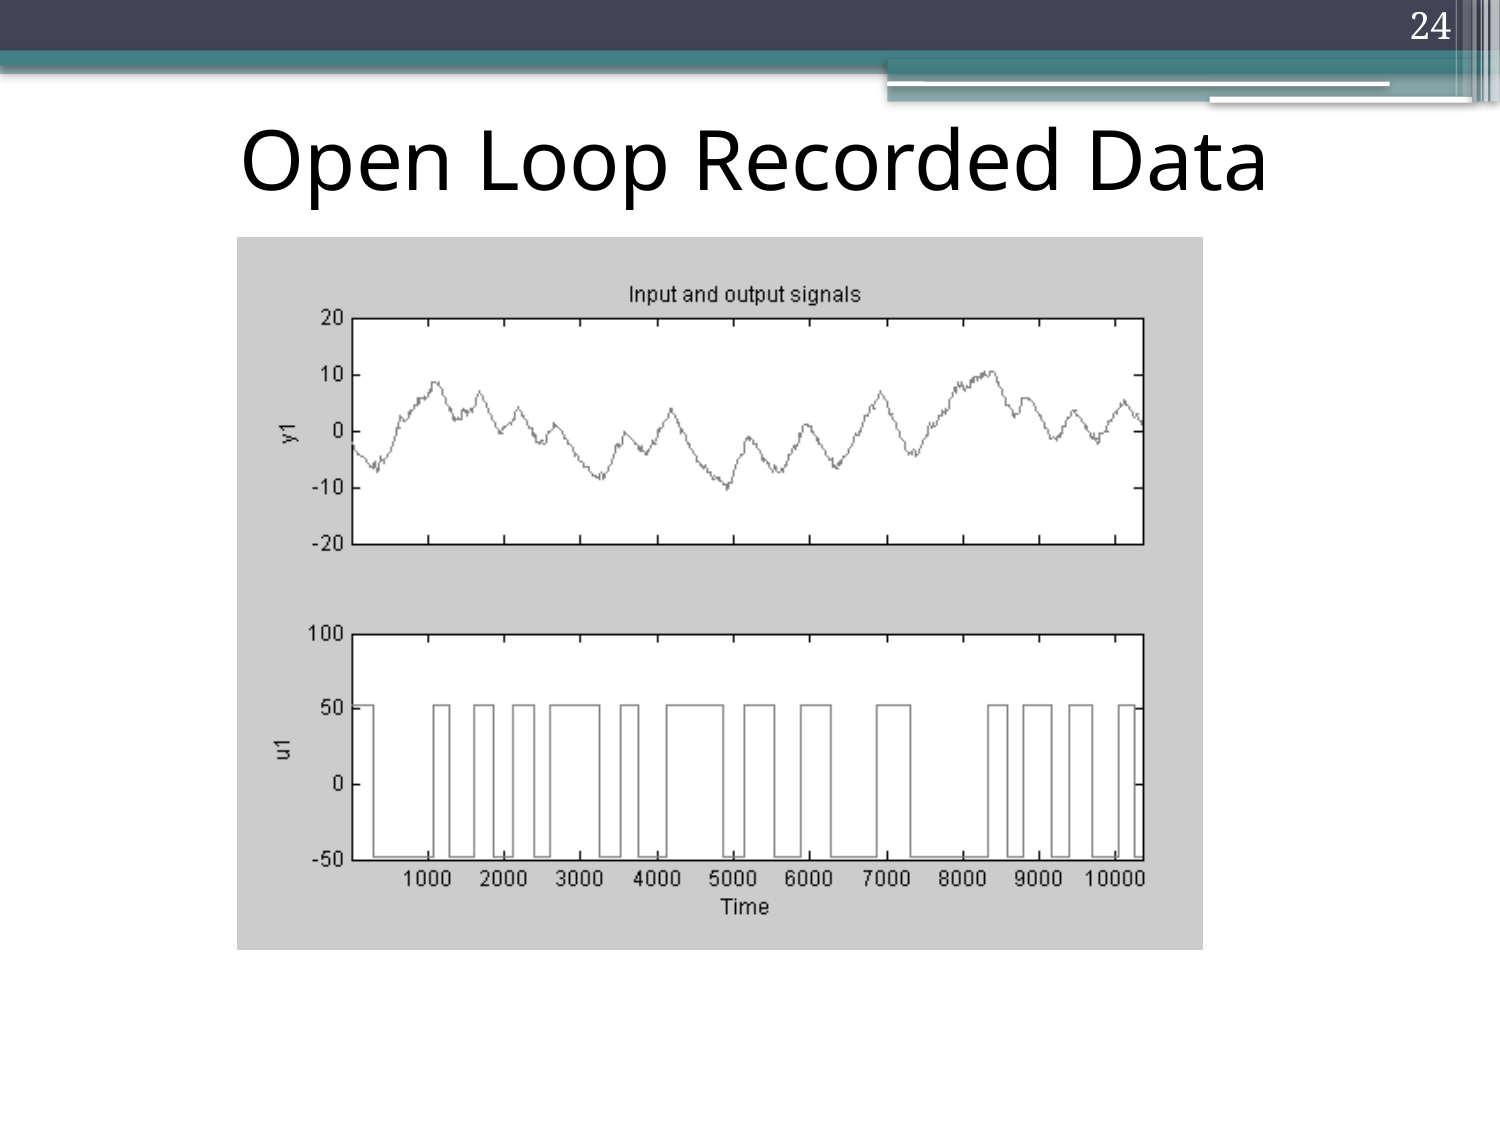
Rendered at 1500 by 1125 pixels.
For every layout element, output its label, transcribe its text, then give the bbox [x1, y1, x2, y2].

text_box Open Loop Recorded Data [225, 99, 1450, 215]
picture [237, 237, 1203, 951]
slide_number 24 [1341, 0, 1466, 61]
